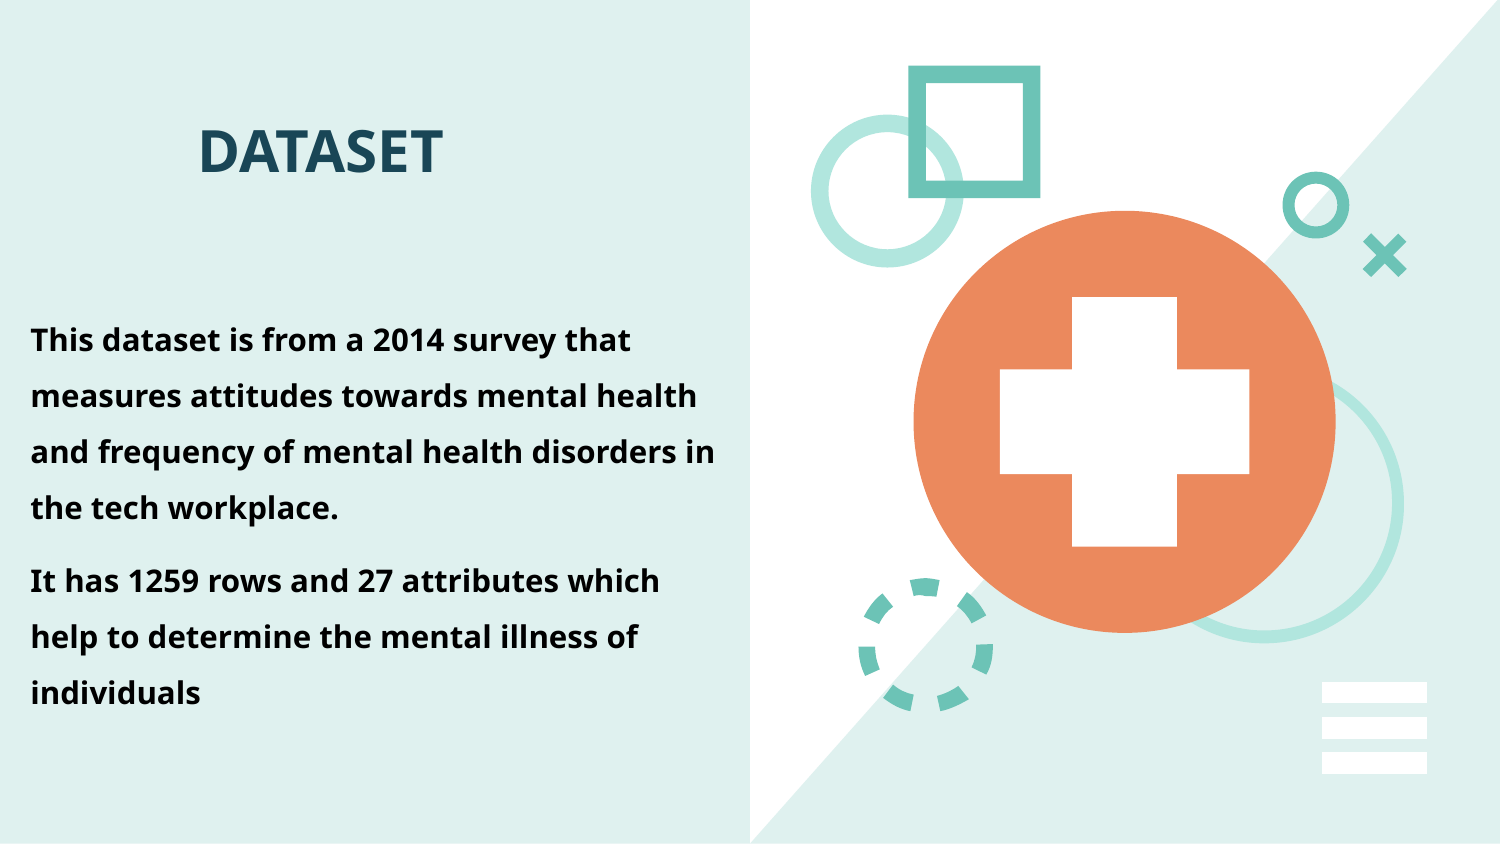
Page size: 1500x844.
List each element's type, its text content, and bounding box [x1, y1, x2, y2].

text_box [810, 65, 1428, 774]
title DATASET [91, 65, 608, 234]
subtitle This dataset is from a 2014 survey that measures attitudes towards mental health and frequency of mental health disorders in the tech workplace. It has 1259 rows and 27 attributes which help to determine the mental illness of individuals [15, 286, 744, 593]
